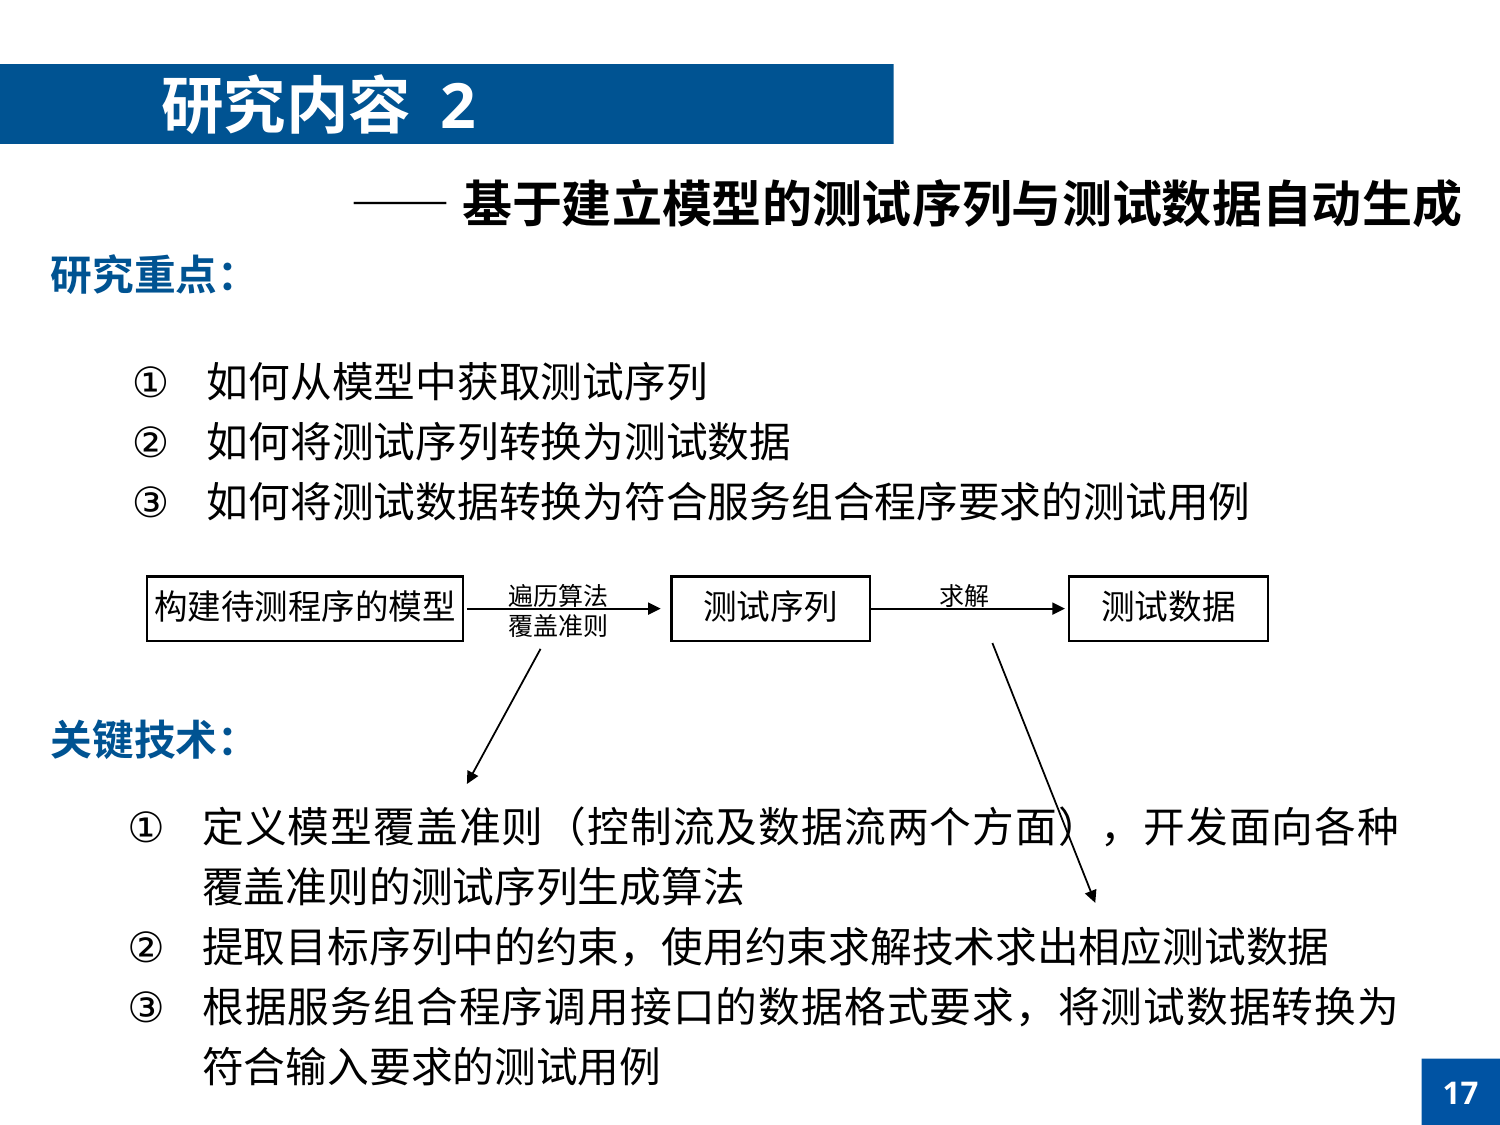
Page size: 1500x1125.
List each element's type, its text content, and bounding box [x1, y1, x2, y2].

text_box 遍历算法 覆盖准则 [494, 573, 629, 608]
text_box 遍历算法 覆盖准则 [494, 609, 629, 648]
text_box 求解 [925, 573, 1009, 608]
text_box 17 [1421, 1058, 1500, 1125]
picture [133, 570, 474, 647]
picture [666, 570, 872, 647]
text_box 求解 [925, 609, 1009, 618]
text_box ——基于建立模型的测试序列与测试数据自动生成 [335, 165, 1477, 240]
text_box 研究内容 2 [0, 63, 895, 145]
picture [1064, 570, 1270, 647]
text_box 关键技术： [35, 706, 275, 772]
text_box 定义模型覆盖准则（控制流及数据流两个方面），开发面向各种覆盖准则的测试序列生成算法 提取目标序列中的约束，使用约束求解技术求出相应测试数据 根据服务组合程序调用接口的数据格式要求，将测试数据转换为符合输入要求的测试用例 [112, 783, 1414, 1099]
text_box 研究重点： [35, 241, 275, 307]
text_box 如何从模型中获取测试序列 如何将测试序列转换为测试数据 如何将测试数据转换为符合服务组合程序要求的测试用例 [117, 338, 1266, 534]
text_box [466, 648, 541, 785]
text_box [992, 642, 1096, 903]
